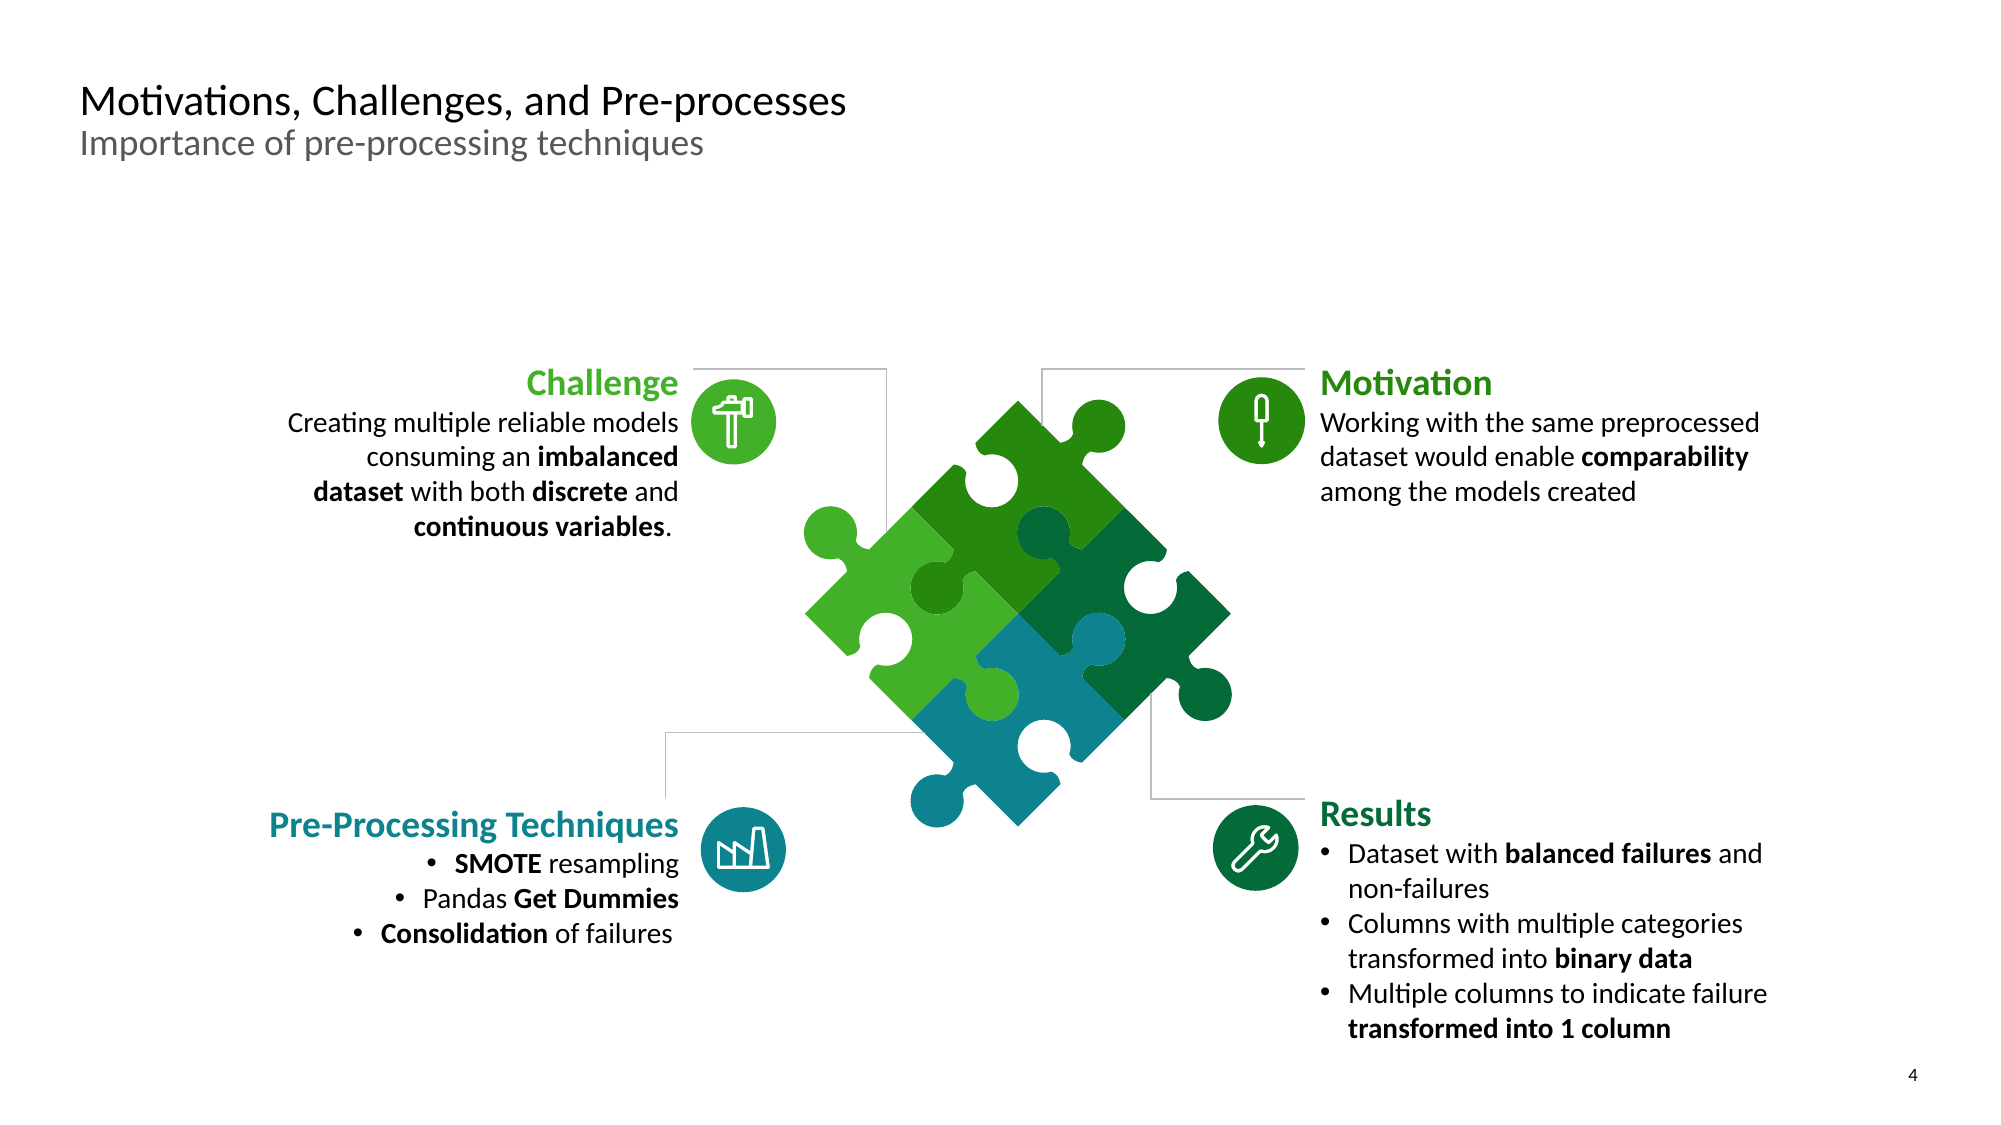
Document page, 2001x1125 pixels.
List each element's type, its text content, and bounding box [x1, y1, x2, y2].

text_box Pre-Processing Techniques SMOTE resampling Pandas Get Dummies Consolidation of failures [217, 799, 680, 950]
list Importance of pre-processing techniques [79, 127, 1915, 242]
text_box [910, 398, 1128, 612]
text_box Motivation Working with the same preprocessed dataset would enable comparability among the models created [1319, 357, 1783, 508]
text_box [665, 732, 926, 798]
text_box Results Dataset with balanced failures and non-failures Columns with multiple categories transformed into binary data Multiple columns to indicate failure transformed into 1 column [1319, 789, 1783, 1045]
text_box [1042, 368, 1305, 427]
text_box [721, 402, 747, 427]
text_box [712, 807, 786, 887]
text_box [724, 887, 764, 893]
text_box [908, 610, 1128, 830]
title Motivations, Challenges, and Pre-processes [79, 71, 1915, 127]
text_box [801, 504, 1019, 721]
text_box [692, 368, 887, 534]
text_box Challenge Creating multiple reliable models consuming an imbalanced dataset with both discrete and continuous variables. [284, 357, 680, 543]
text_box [703, 822, 764, 881]
text_box [1218, 377, 1306, 465]
text_box [1255, 398, 1268, 446]
text_box [1151, 692, 1305, 800]
text_box [1212, 805, 1299, 891]
text_box [691, 379, 777, 465]
text_box [1247, 835, 1254, 849]
text_box [1014, 504, 1234, 724]
